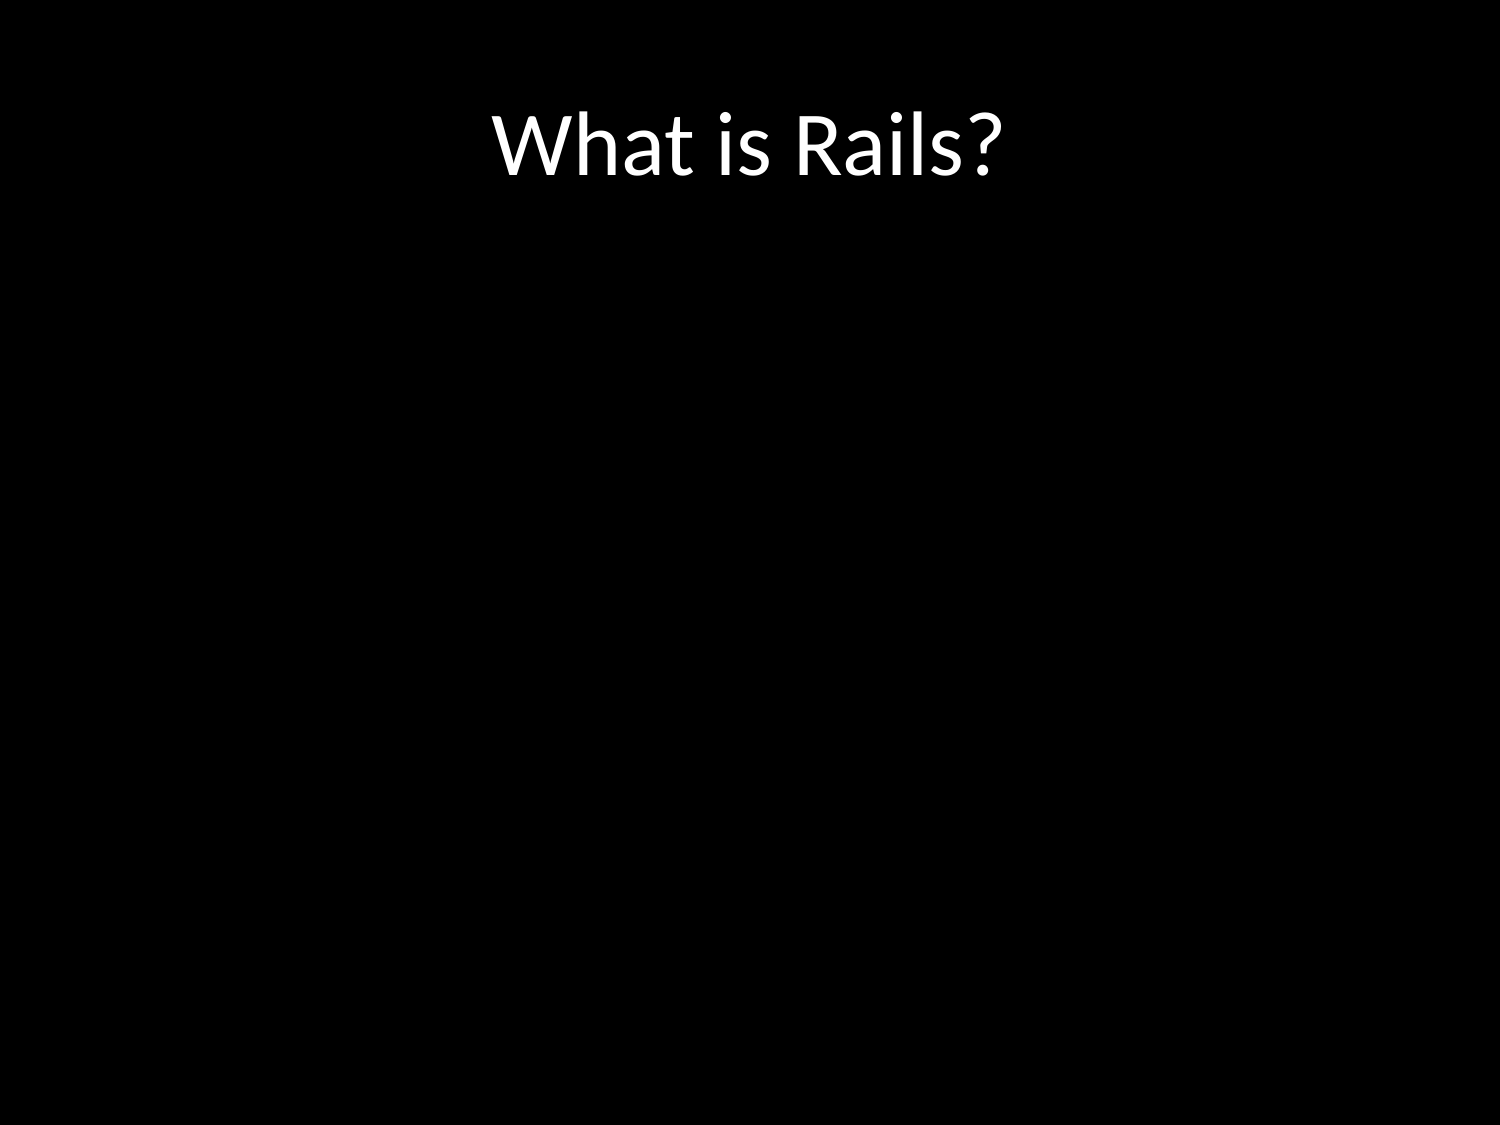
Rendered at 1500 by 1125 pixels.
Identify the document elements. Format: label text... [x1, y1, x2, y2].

title What is Rails? [75, 45, 1425, 233]
